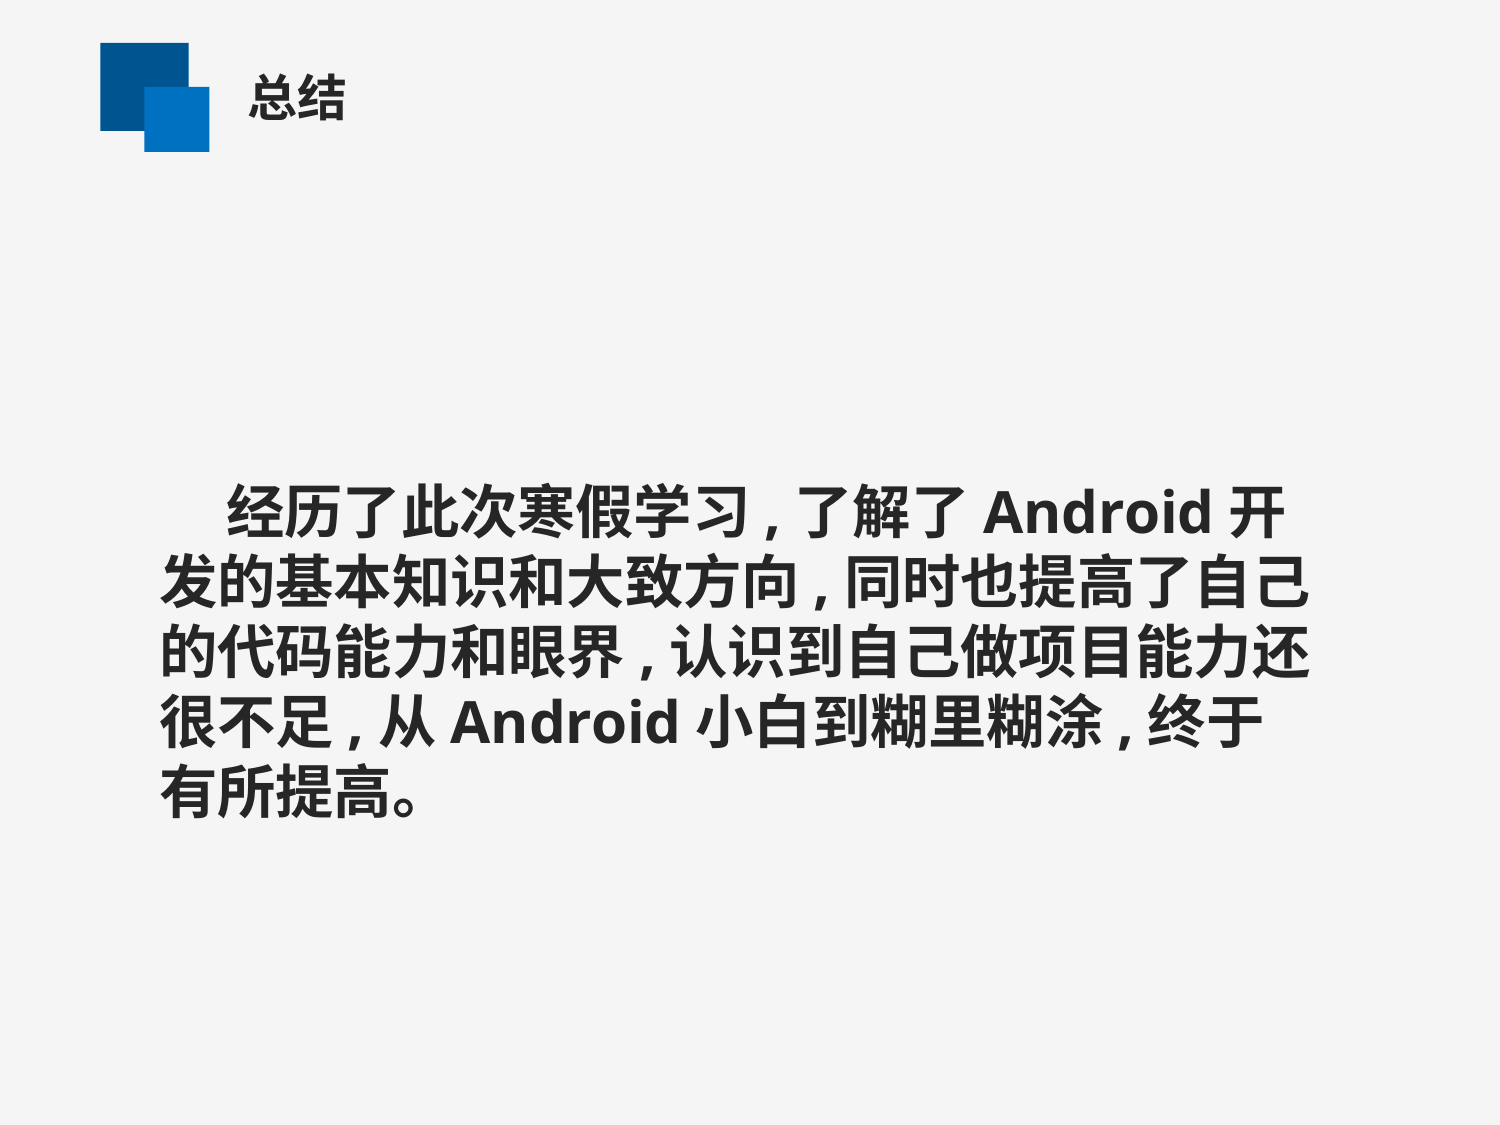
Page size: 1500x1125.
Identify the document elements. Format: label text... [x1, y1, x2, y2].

text_box 经历了此次寒假学习,了解了Android开发的基本知识和大致方向,同时也提高了自己的代码能力和眼界,认识到自己做项目能力还很不足,从Android小白到糊里糊涂,终于有所提高。 [144, 467, 1332, 833]
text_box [100, 42, 210, 152]
text_box 总结 [232, 59, 1400, 135]
